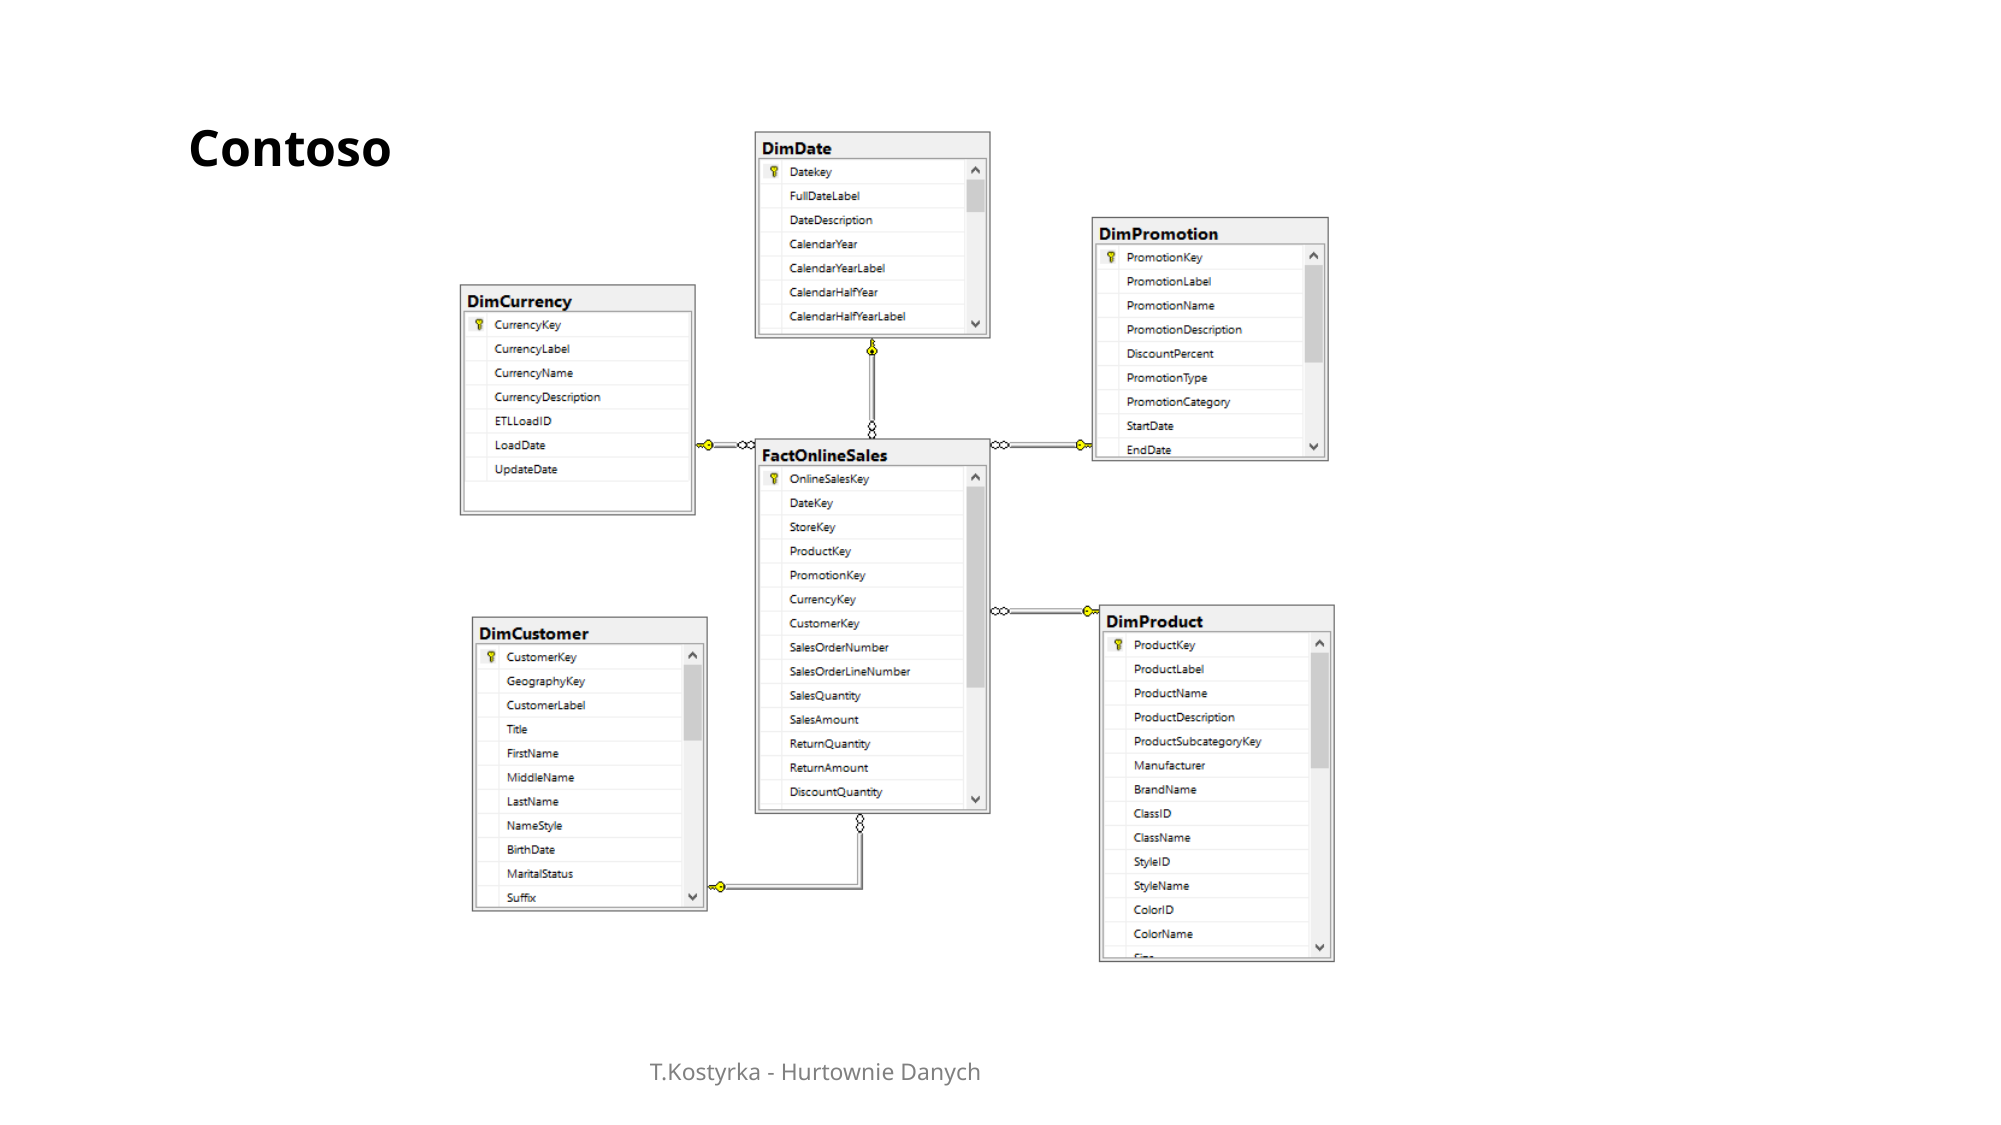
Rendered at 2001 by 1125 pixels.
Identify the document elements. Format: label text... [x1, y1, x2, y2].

footer T.Kostyrka - Hurtownie Danych [634, 1042, 1605, 1103]
picture [348, 99, 1430, 1026]
text_box Contoso [99, 108, 348, 184]
